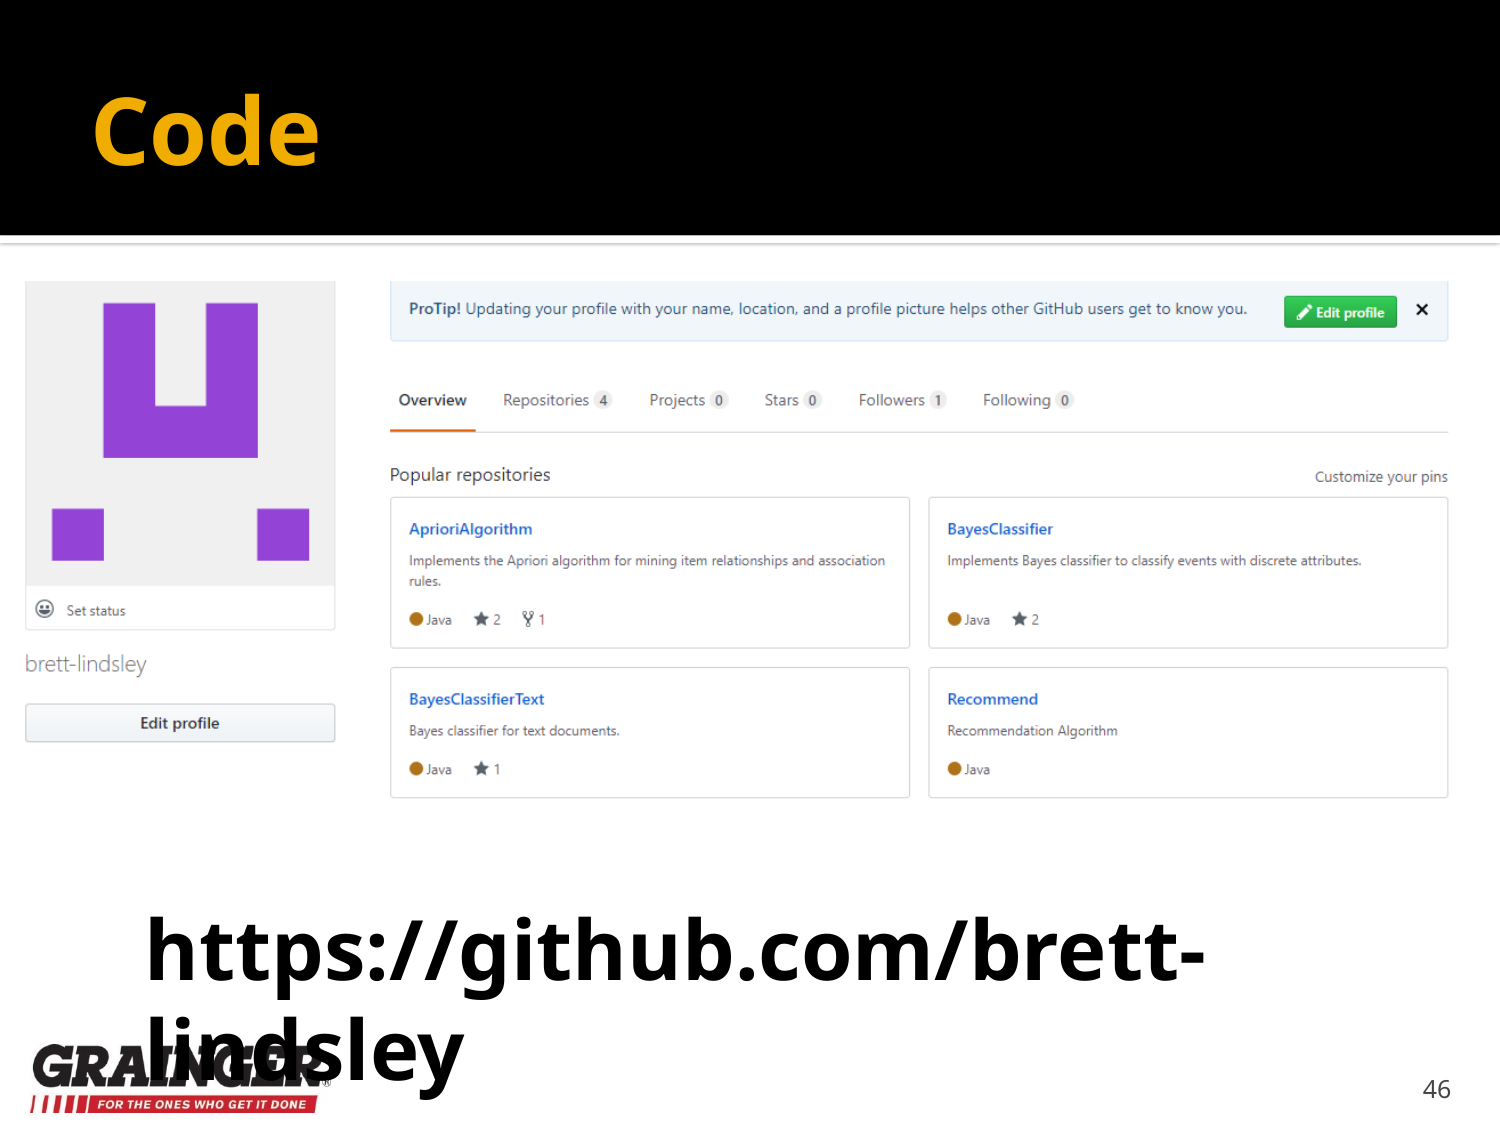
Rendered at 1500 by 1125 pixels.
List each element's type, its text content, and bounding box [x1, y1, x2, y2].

picture [30, 1044, 331, 1113]
title Code [75, 24, 1425, 231]
slide_number 46 [1345, 1062, 1467, 1108]
text_box https://github.com/brett-lindsley [130, 890, 1405, 1105]
picture [23, 281, 1477, 844]
